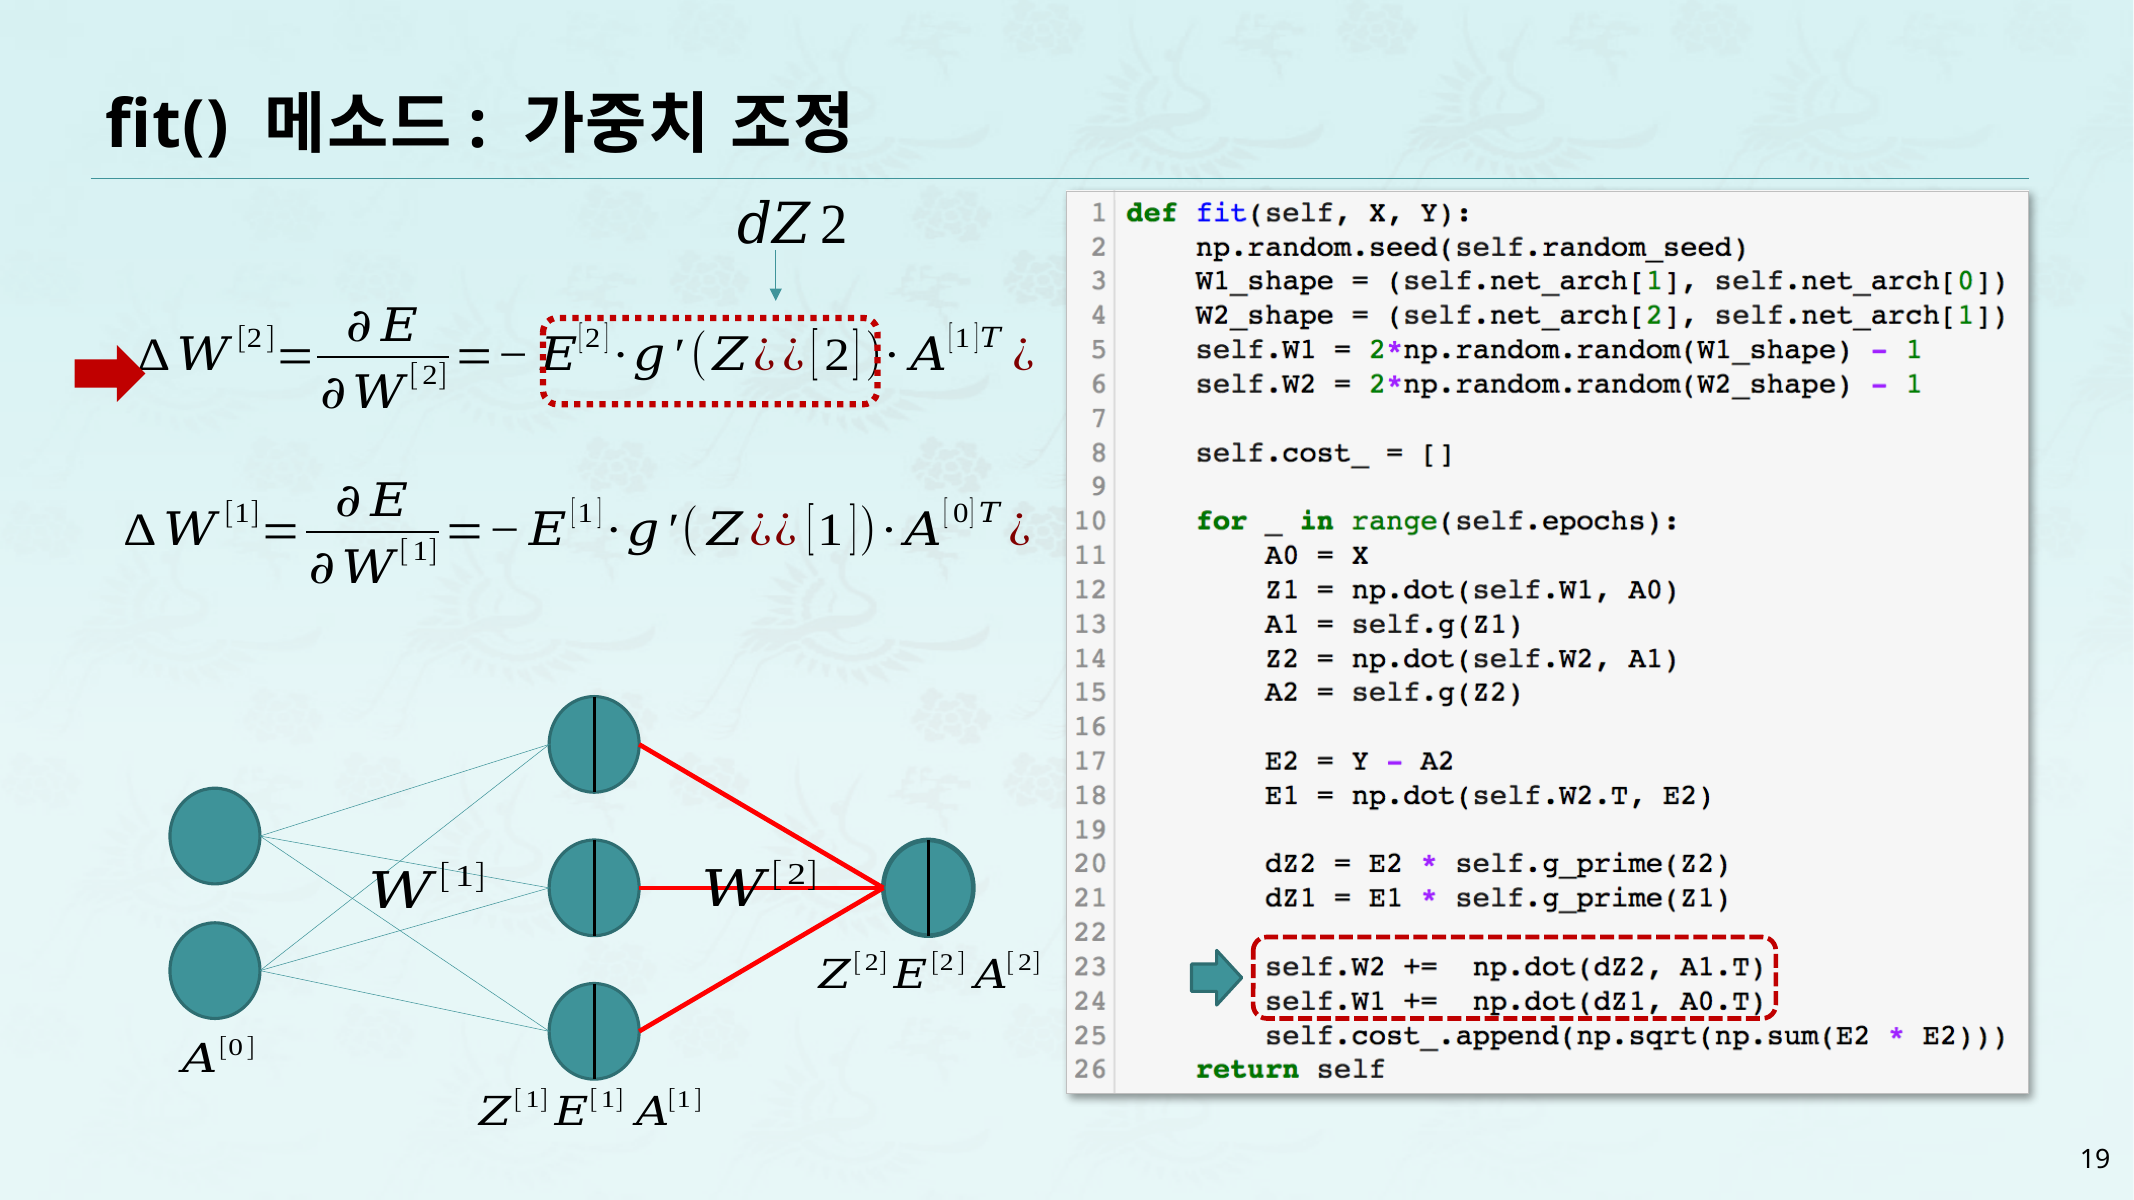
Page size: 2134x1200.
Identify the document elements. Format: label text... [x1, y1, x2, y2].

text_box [639, 894, 884, 1032]
text_box [541, 316, 880, 406]
picture [1066, 190, 2030, 1094]
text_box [639, 744, 884, 889]
text_box [168, 786, 257, 886]
slide_number 19 [1937, 1128, 2125, 1193]
text_box [891, 838, 975, 938]
text_box [168, 921, 257, 1021]
text_box [548, 981, 641, 1081]
title fit() 메소드: 가중치 조정 [90, 62, 2043, 179]
text_box [73, 343, 147, 404]
text_box [559, 838, 637, 938]
text_box [547, 694, 641, 794]
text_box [260, 744, 550, 971]
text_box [260, 978, 550, 1032]
